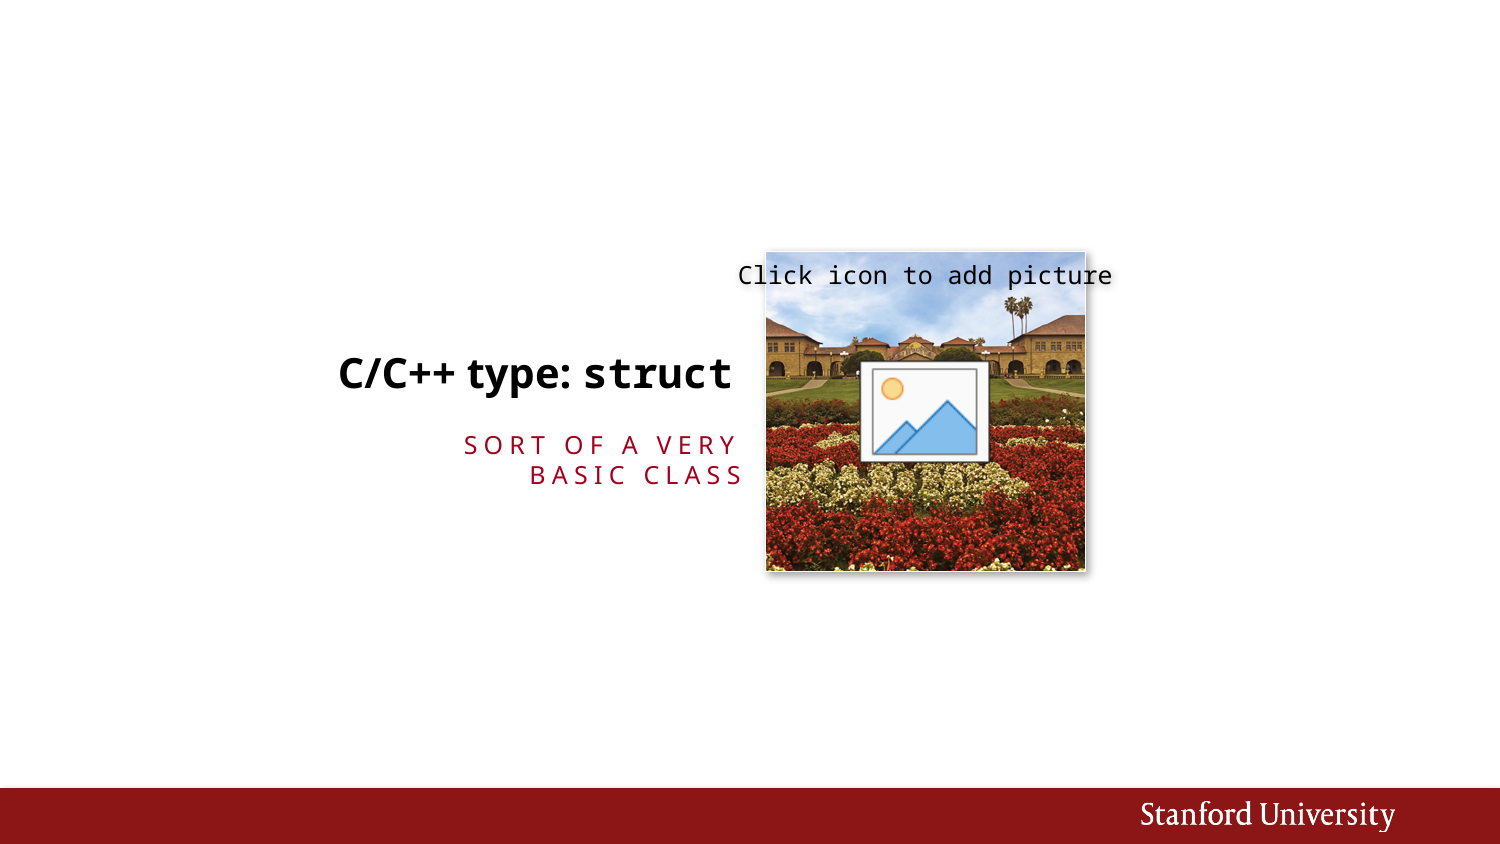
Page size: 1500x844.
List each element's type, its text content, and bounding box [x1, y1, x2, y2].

list Sort of a very basic class [375, 421, 741, 575]
picture [765, 251, 1086, 573]
title C/C++ type: struct [263, 252, 748, 405]
